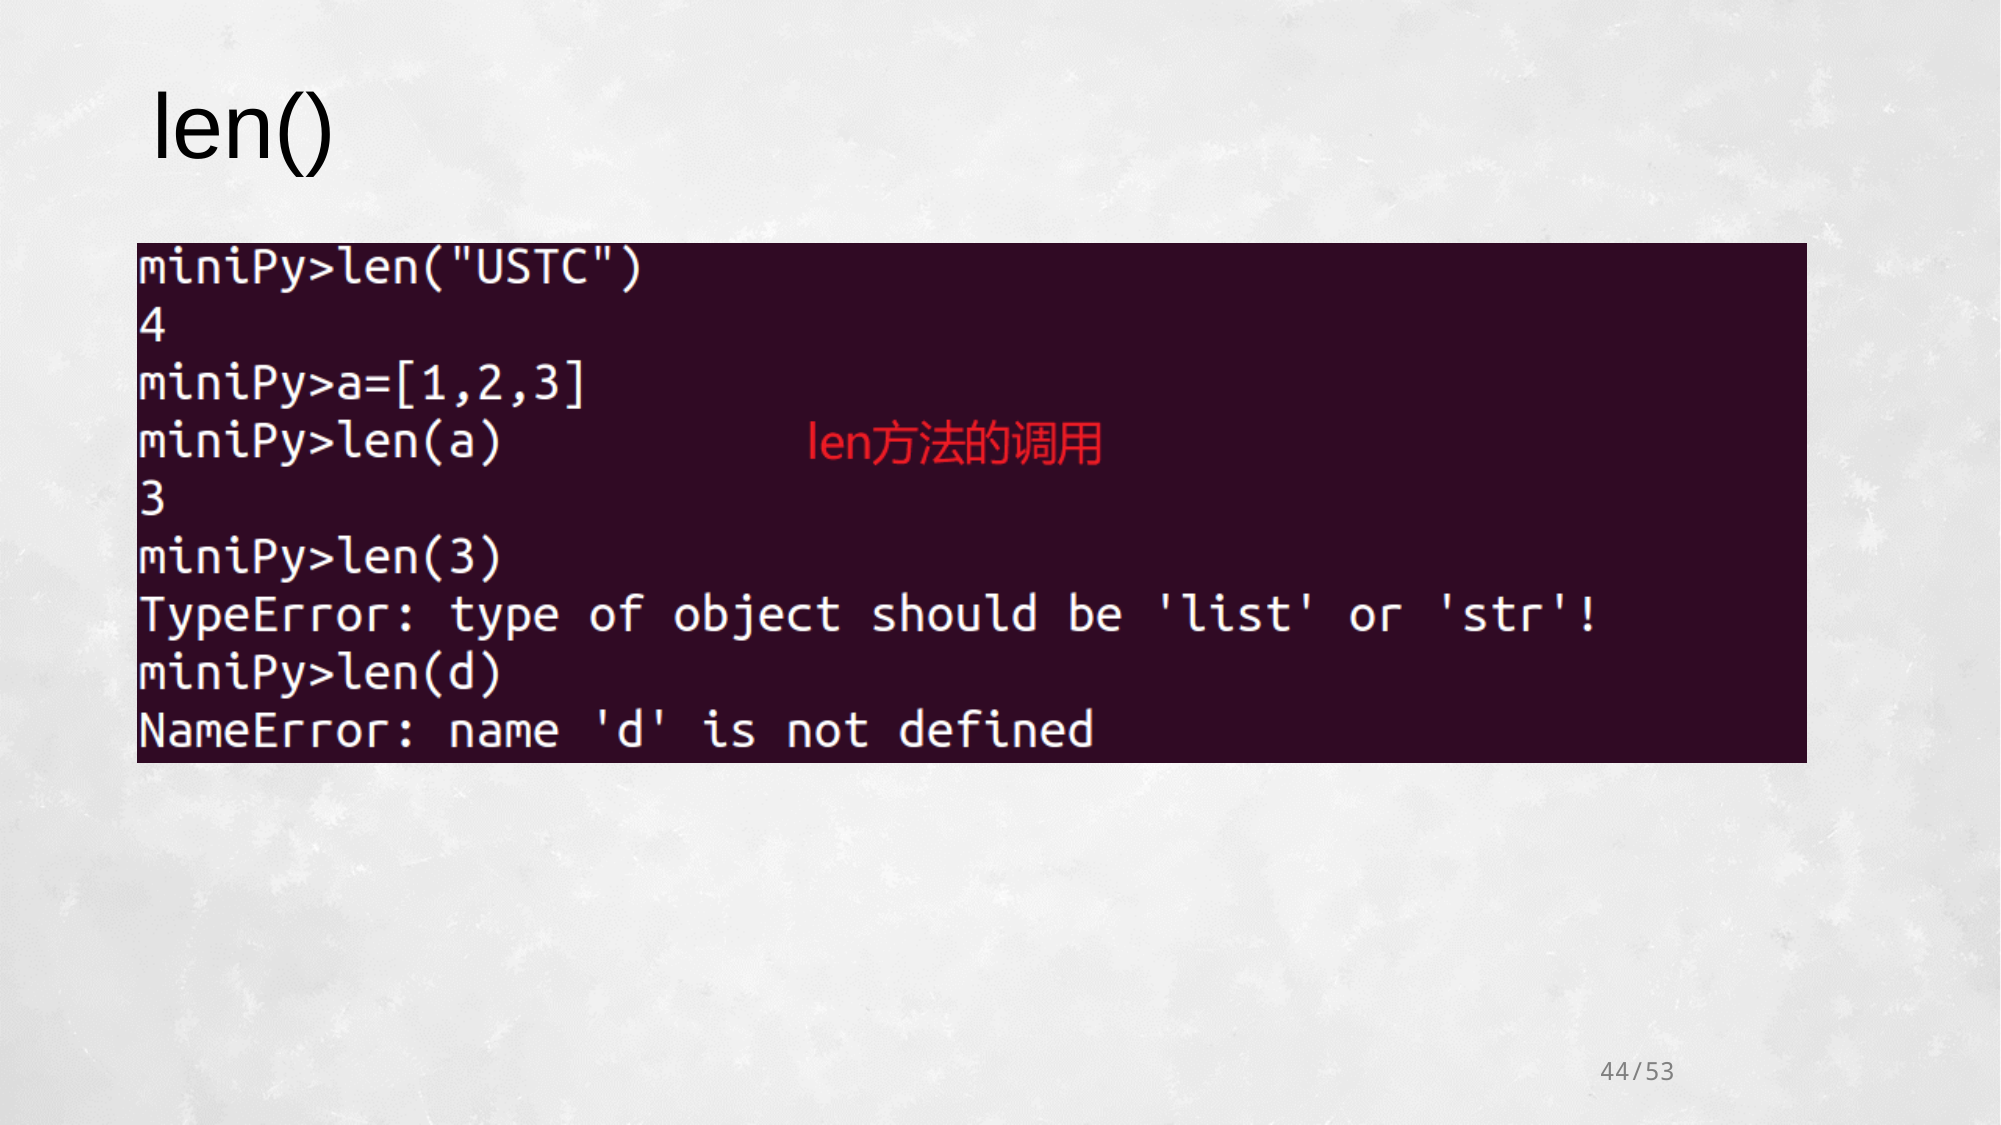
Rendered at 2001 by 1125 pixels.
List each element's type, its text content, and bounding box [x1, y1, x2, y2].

slide_number 44/53 [1412, 1042, 1863, 1103]
picture [137, 243, 1807, 763]
title len() [137, 0, 1863, 187]
